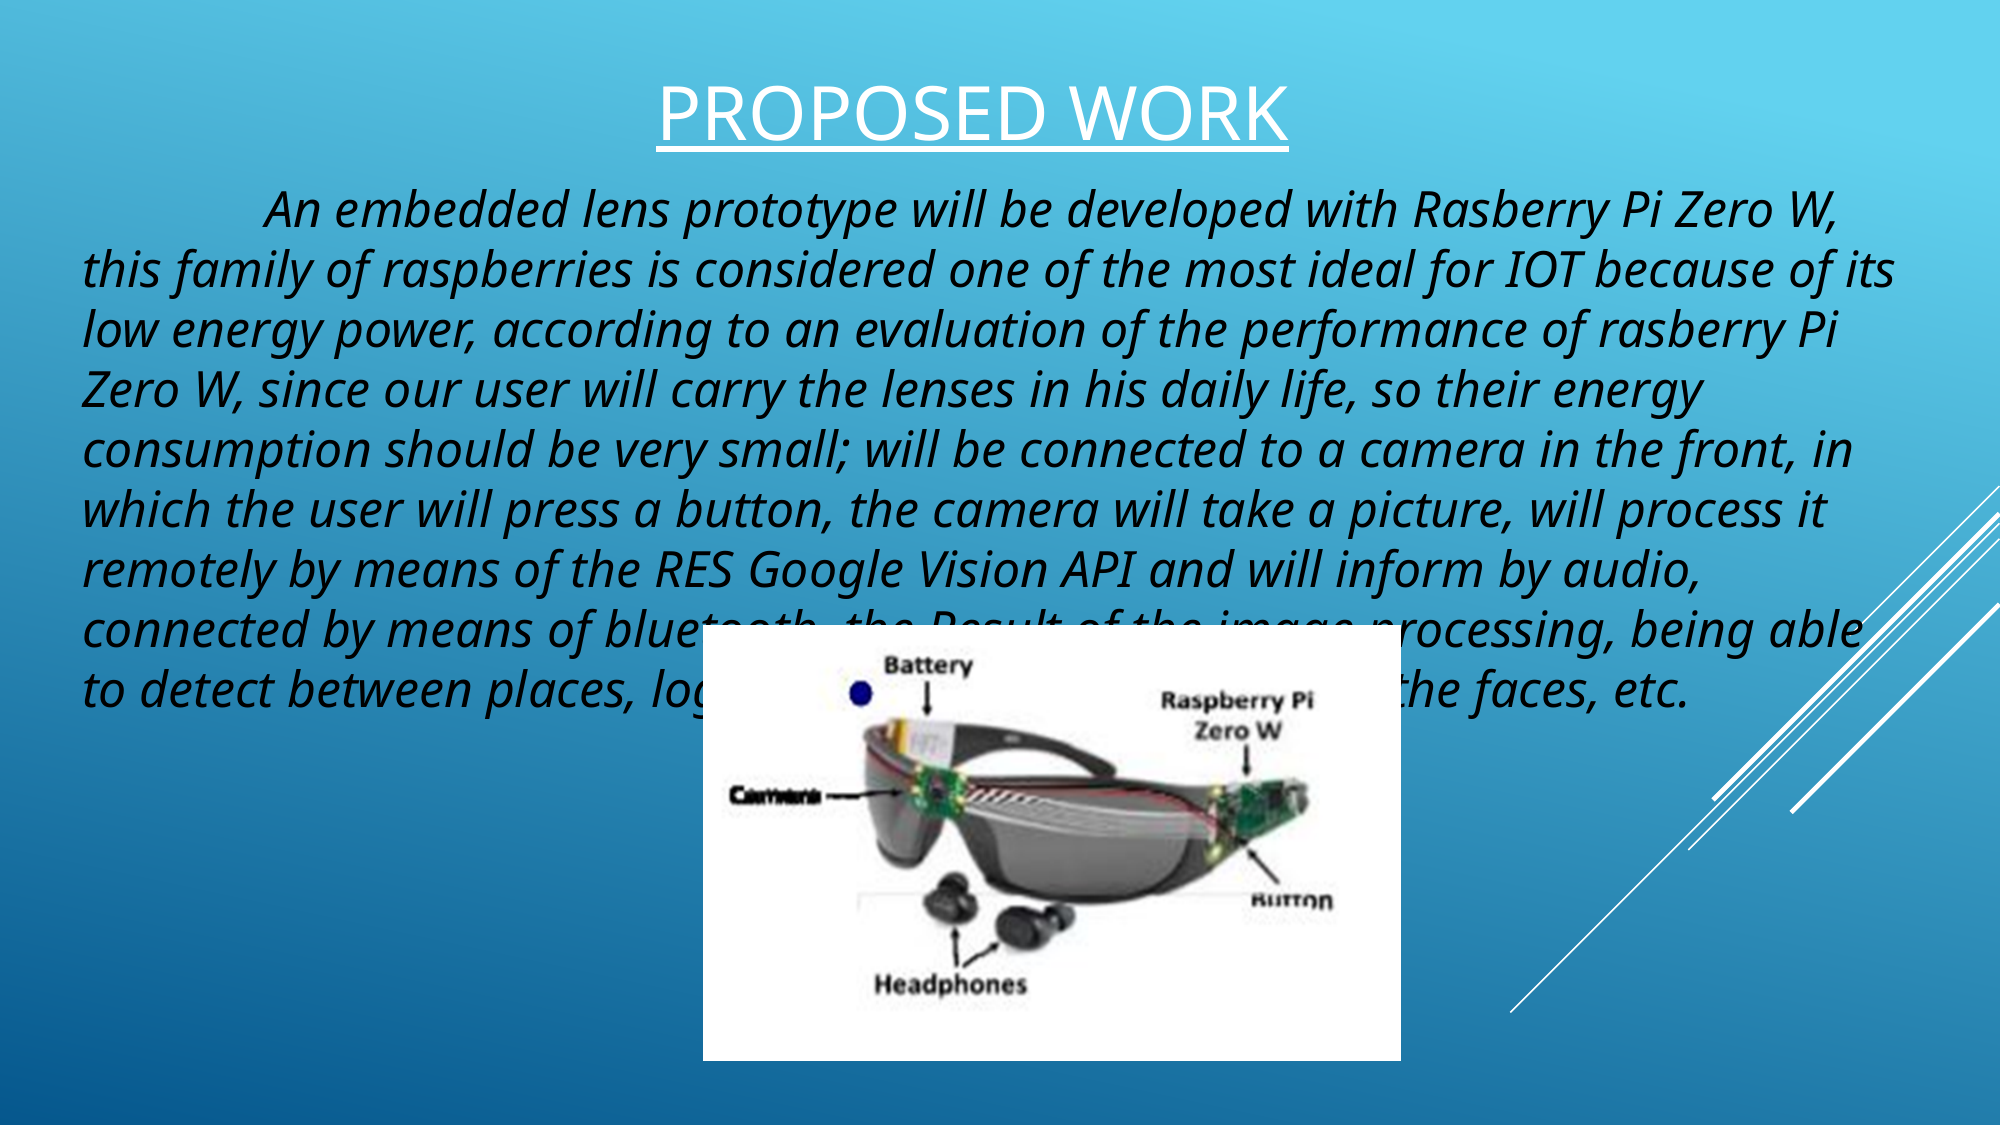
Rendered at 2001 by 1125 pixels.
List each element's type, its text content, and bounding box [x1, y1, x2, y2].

title PROPOSED WORK [272, 0, 1673, 169]
list An embedded lens prototype will be developed with Rasberry Pi Zero W, this family of raspberries is considered one of the most ideal for IOT because of its low energy power, according to an evaluation of the performance of rasberry Pi Zero W, since our user will carry the lenses in his daily life, so their energy consumption should be very small; will be connected to a camera in the front, in which the user will press a button, the camera will take a picture, will process it remotely by means of the RES Google Vision API and will inform by audio, connected by means of bluetooth, the Result of the image processing, being able to detect between places, logos, letters in front, gestures in the faces, etc. [67, 169, 1931, 1061]
picture [702, 625, 1401, 1061]
